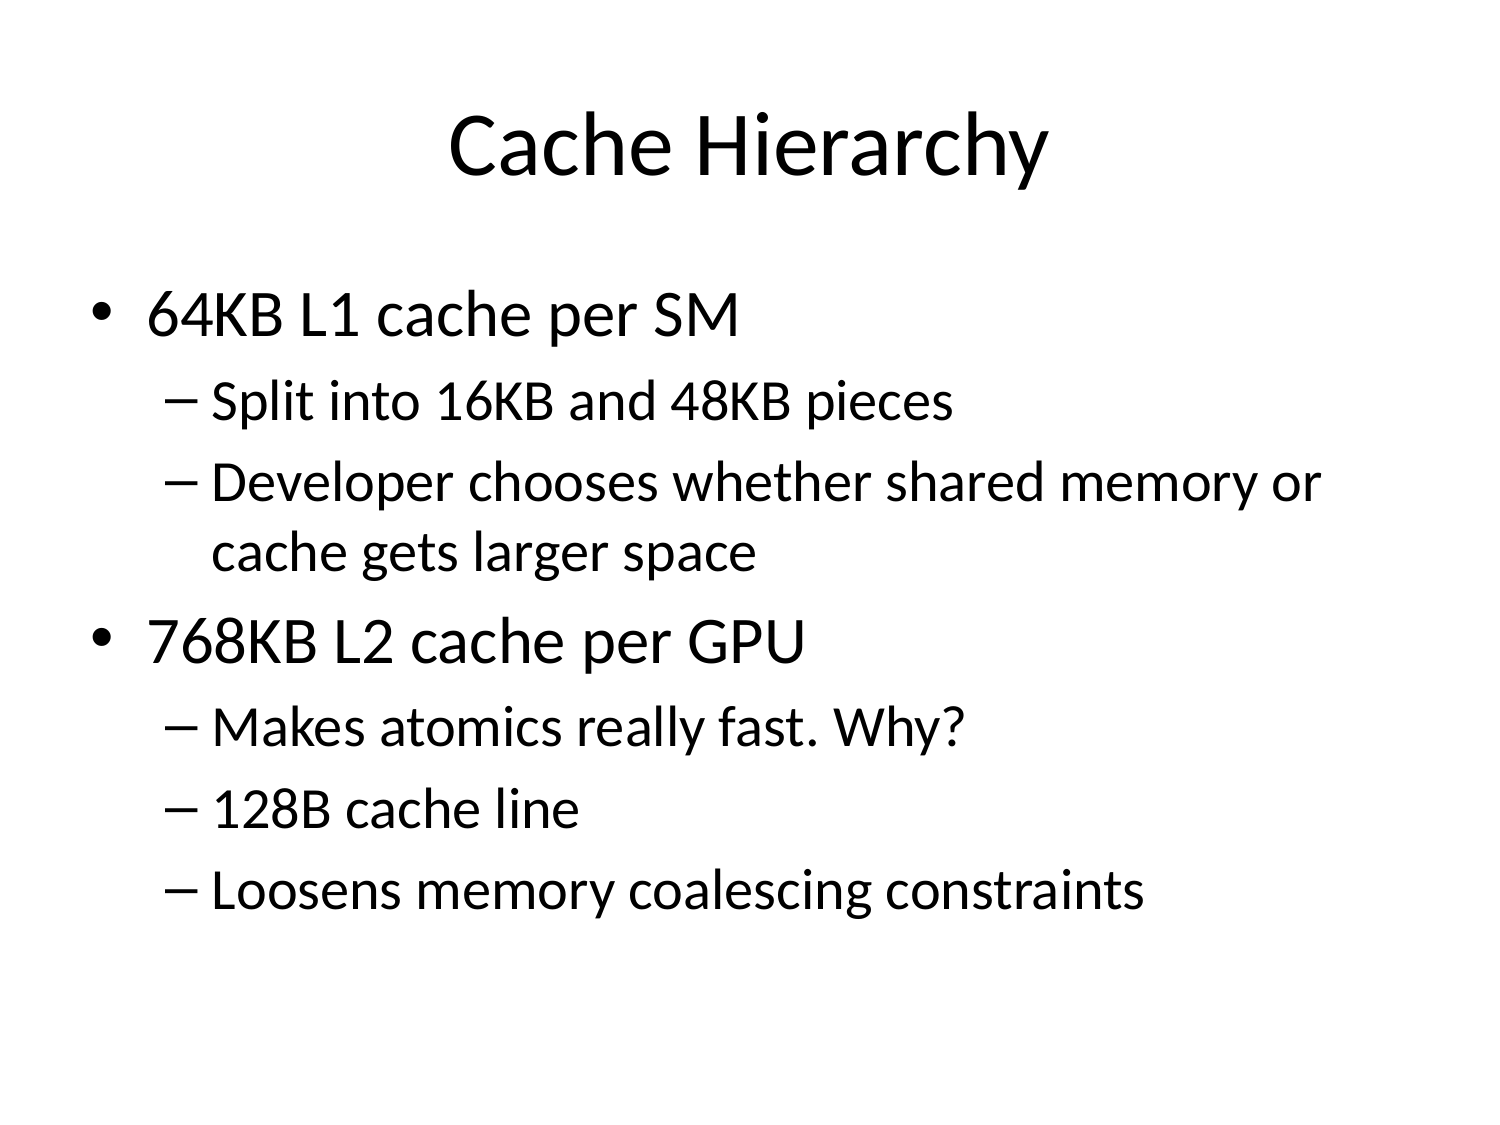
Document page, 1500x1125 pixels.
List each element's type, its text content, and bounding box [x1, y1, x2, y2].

title Cache Hierarchy [75, 45, 1425, 233]
list 64KB L1 cache per SM Split into 16KB and 48KB pieces Developer chooses whether shared memory or cache gets larger space 768KB L2 cache per GPU Makes atomics really fast. Why? 128B cache line Loosens memory coalescing constraints [75, 262, 1425, 1005]
